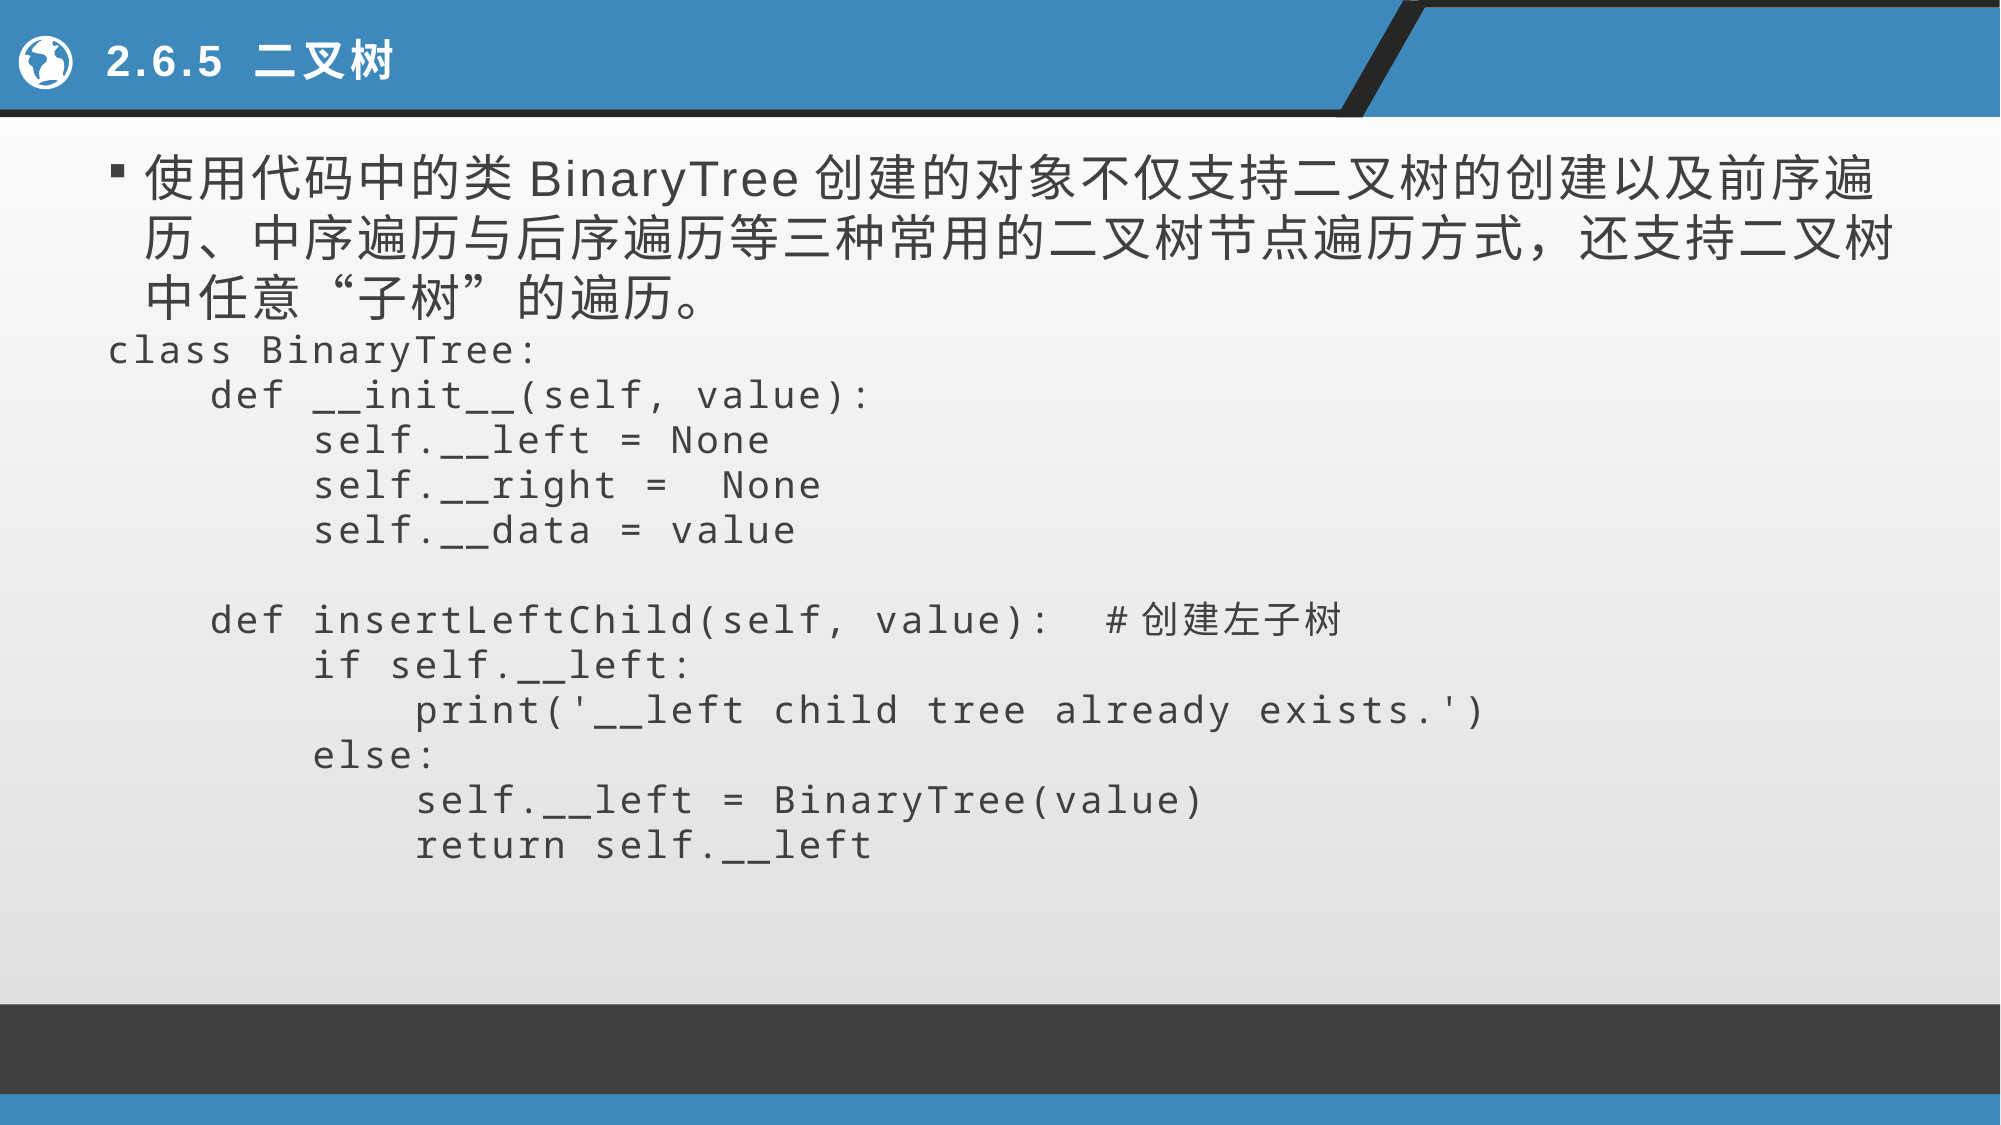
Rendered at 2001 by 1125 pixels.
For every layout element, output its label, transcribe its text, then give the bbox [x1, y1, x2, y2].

list 使用代码中的类BinaryTree创建的对象不仅支持二叉树的创建以及前序遍历、中序遍历与后序遍历等三种常用的二叉树节点遍历方式，还支持二叉树中任意“子树”的遍历。 class BinaryTree: def __init__(self, value): self.__left = None self.__right = None self.__data = value def insertLeftChild(self, value): #创建左子树 if self.__left: print('__left child tree already exists.') else: self.__left = BinaryTree(value) return self.__left [90, 146, 1921, 976]
title 2.6.5 二叉树 [90, 24, 977, 93]
